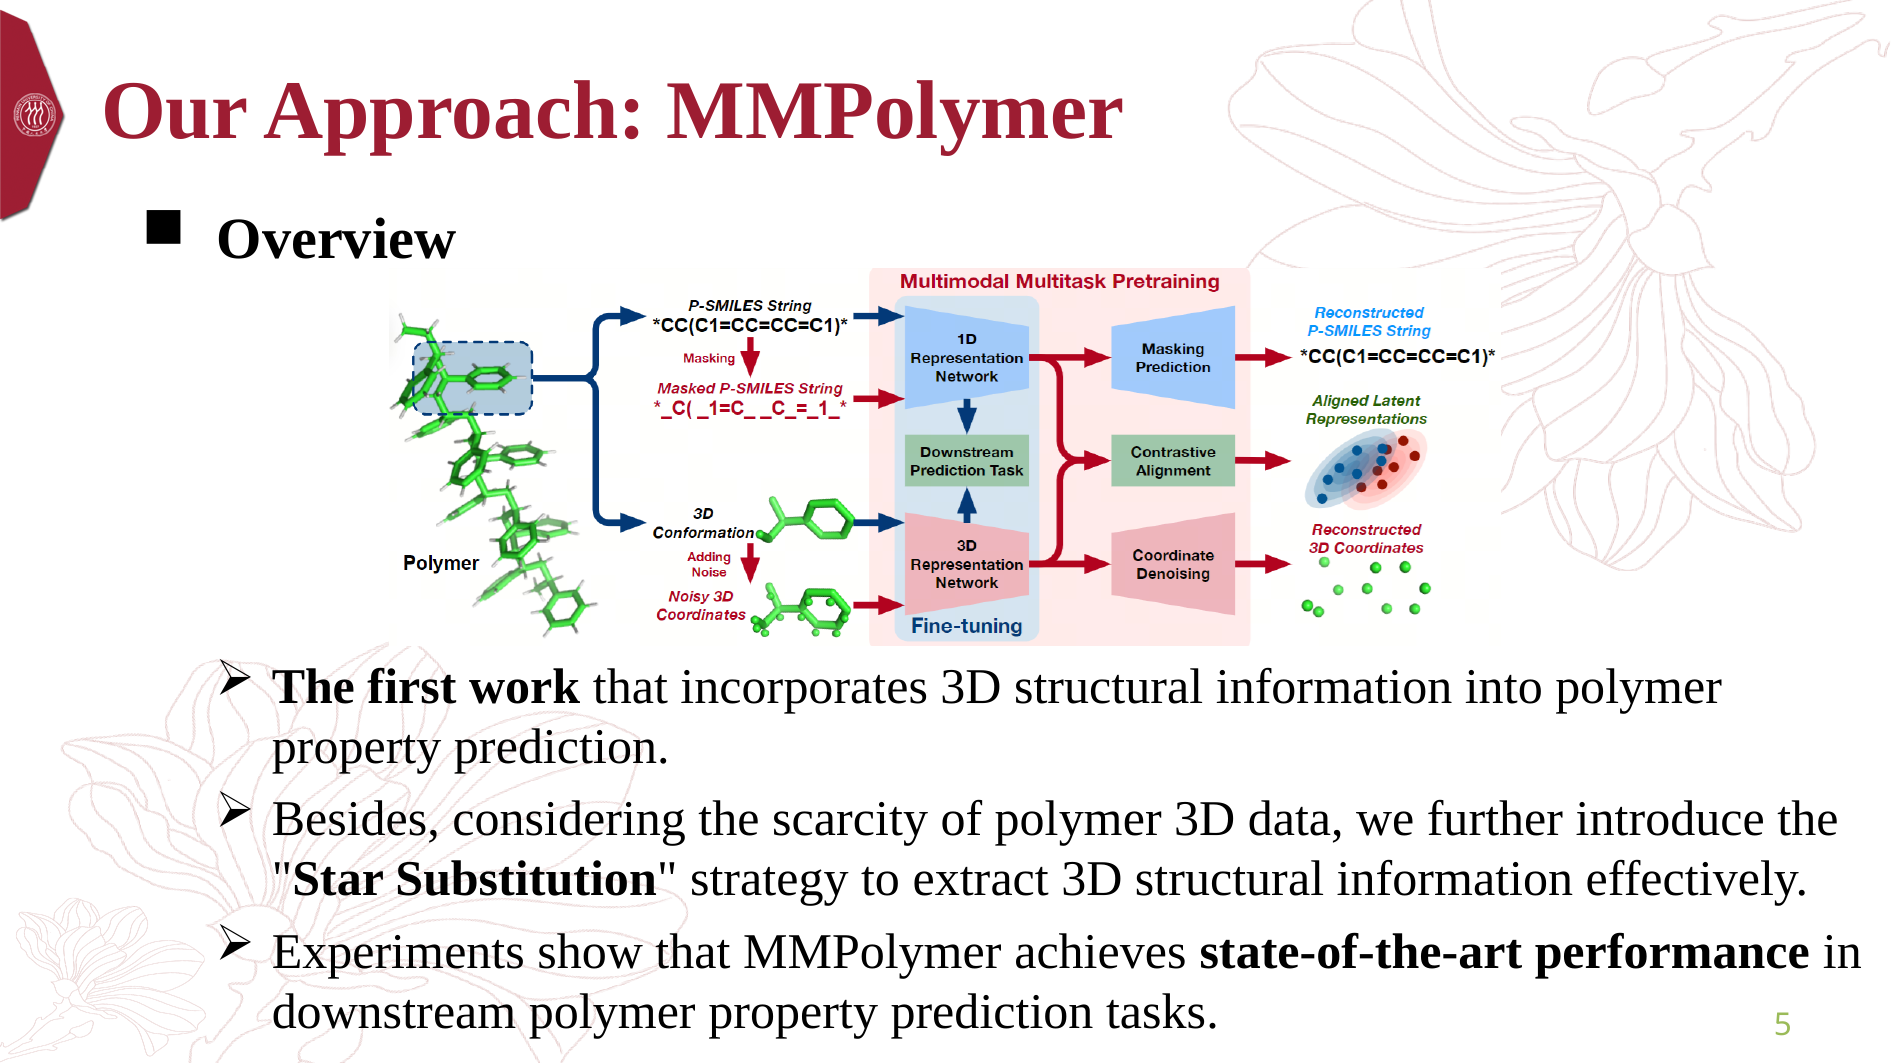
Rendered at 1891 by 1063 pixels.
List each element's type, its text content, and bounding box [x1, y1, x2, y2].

text_box Overview [141, 178, 1891, 596]
title Our Approach: MMPolymer [82, 45, 1536, 166]
picture [0, 0, 69, 237]
picture [389, 267, 1501, 646]
text_box The first work that incorporates 3D structural information into polymer property prediction. Besides, considering the scarcity of polymer 3D data, we further introduce the "Star Substitution" strategy to extract 3D structural information effectively. Experiments show that MMPolymer achieves state-of-the-art performance in downstream polymer property prediction tasks. [200, 283, 1890, 1046]
